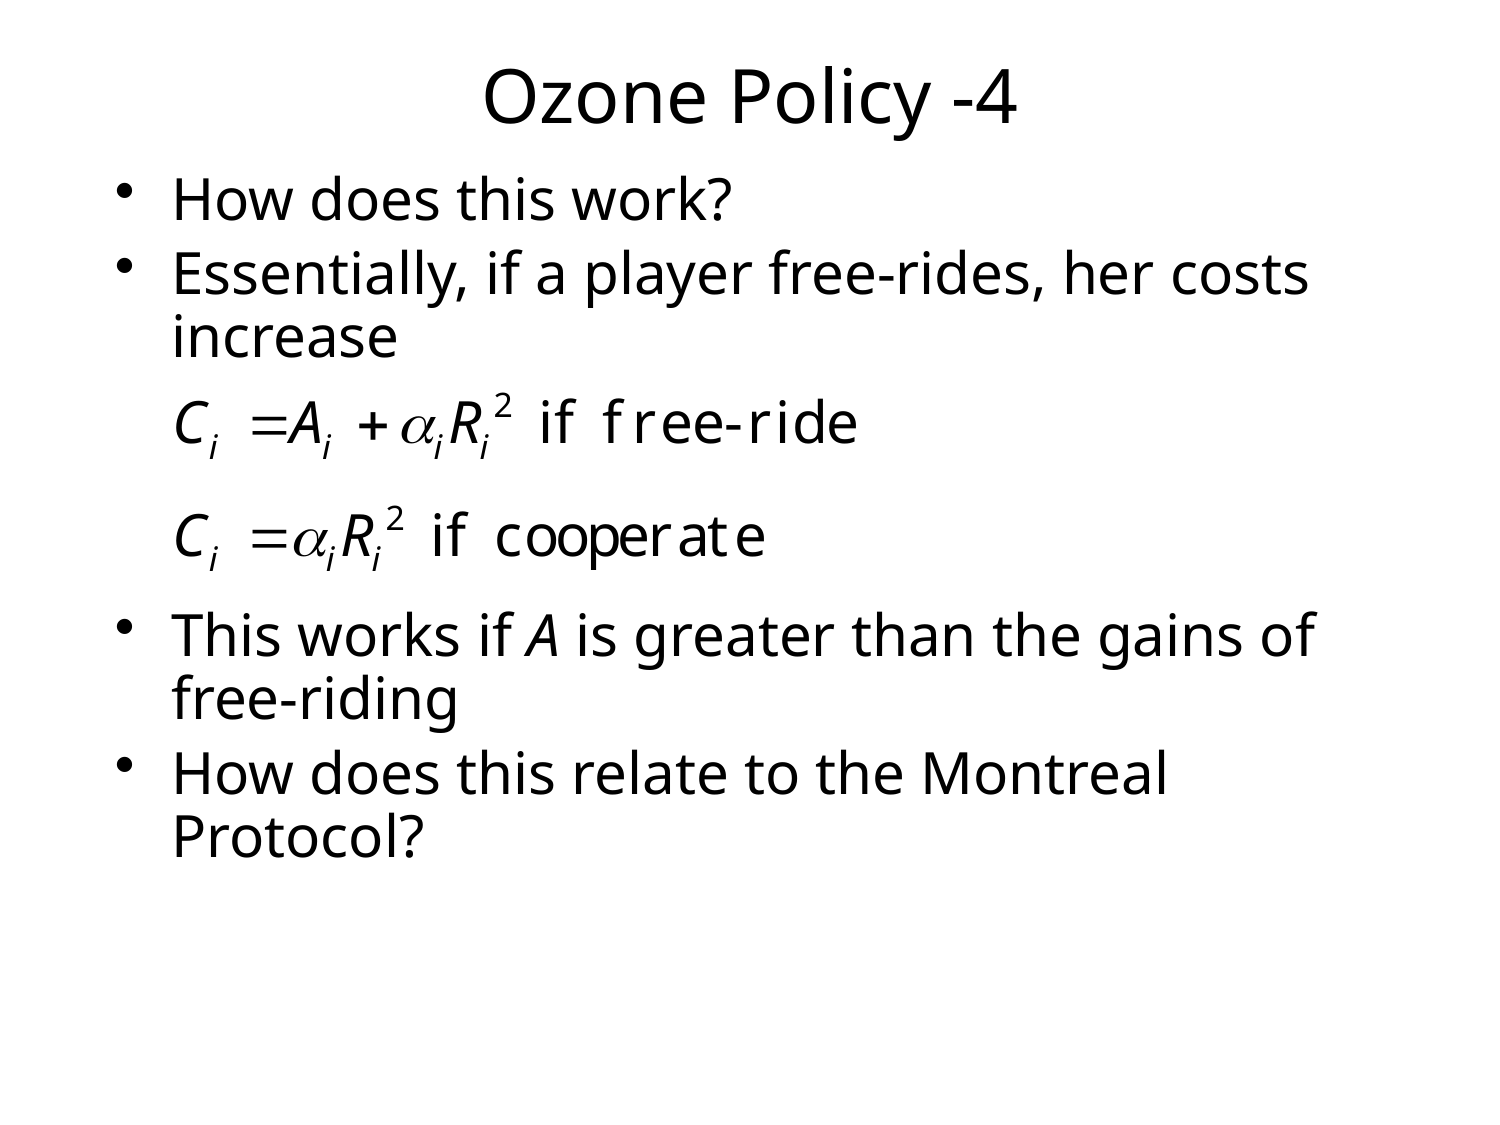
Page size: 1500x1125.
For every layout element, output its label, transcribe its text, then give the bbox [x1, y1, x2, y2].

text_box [174, 499, 771, 578]
list How does this work? Essentially, if a player free-rides, her costs increase This works if A is greater than the gains of free-riding How does this relate to the Montreal Protocol? [99, 162, 1376, 838]
title Ozone Policy -4 [112, 0, 1388, 188]
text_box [174, 387, 865, 465]
